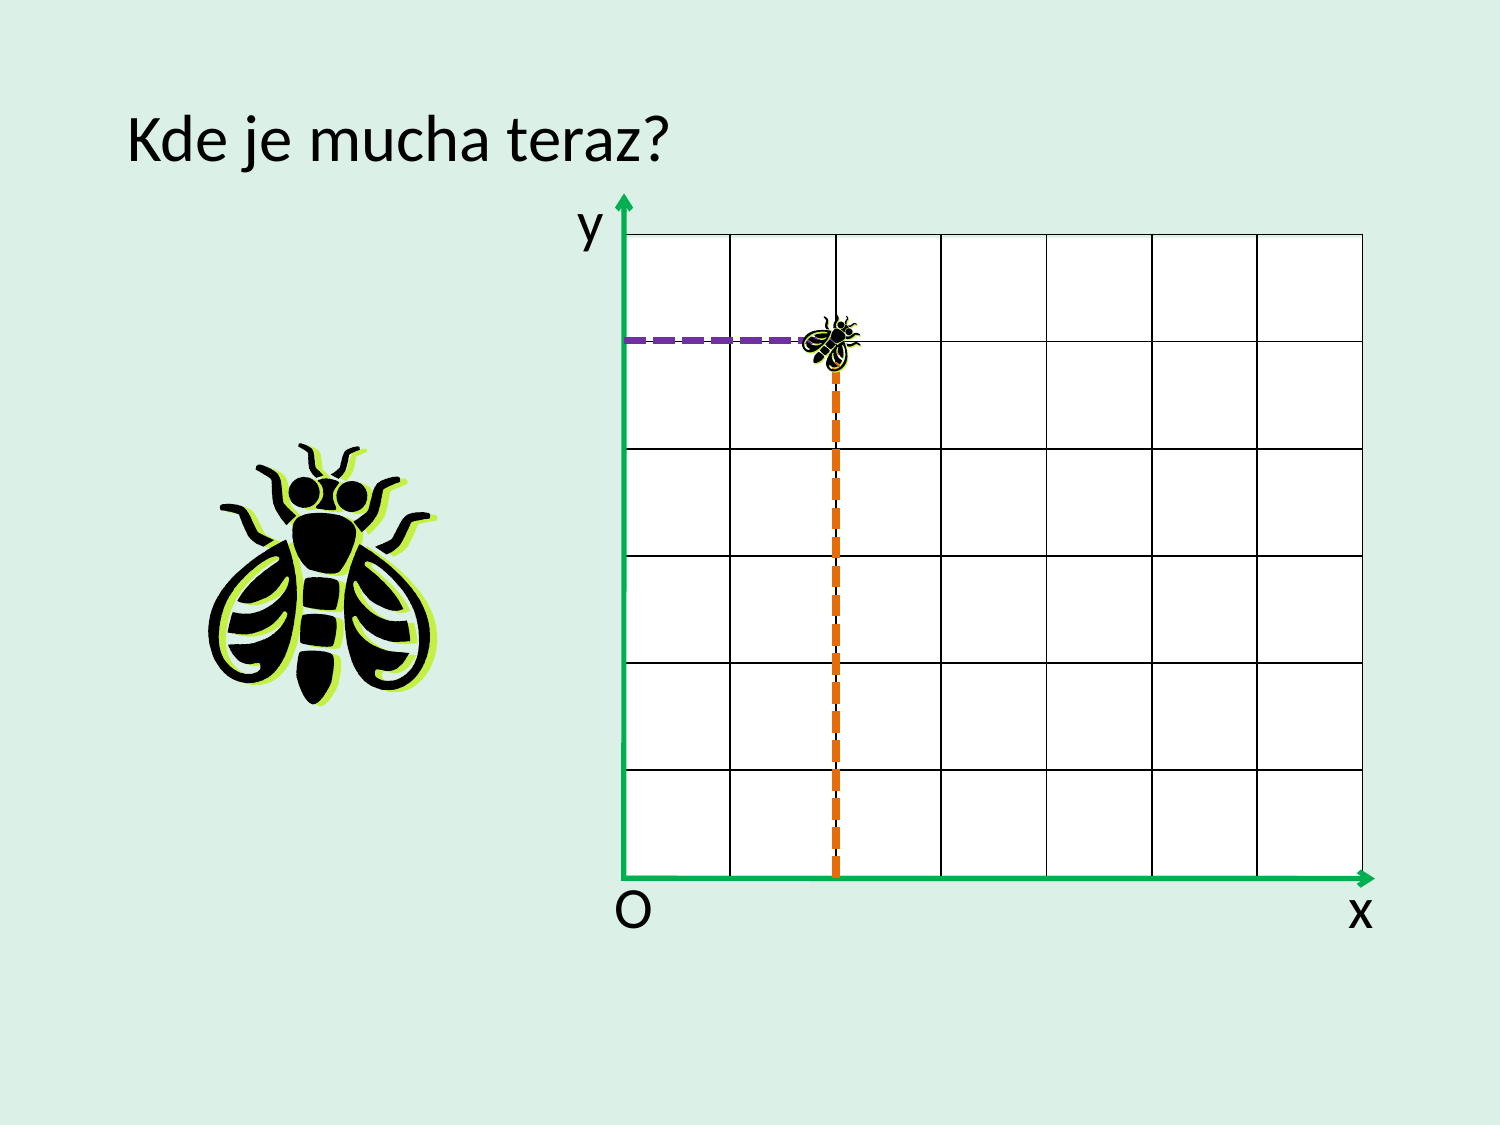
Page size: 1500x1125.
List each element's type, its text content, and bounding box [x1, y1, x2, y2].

picture [802, 313, 862, 374]
table_cell [942, 771, 1046, 875]
table_cell [731, 450, 835, 535]
table_cell [1258, 557, 1362, 662]
table_cell [1153, 664, 1256, 769]
table_cell [731, 664, 835, 769]
table_cell [627, 623, 729, 662]
table_cell [1153, 450, 1256, 555]
text_box x [1334, 862, 1397, 948]
table_cell [837, 557, 940, 613]
table_cell [627, 557, 729, 613]
table_header [1153, 235, 1256, 341]
table_cell [627, 450, 729, 535]
table_cell [627, 545, 729, 555]
table_cell [837, 450, 940, 535]
table_cell [627, 664, 729, 769]
table_cell [942, 342, 1046, 448]
table_cell [1047, 771, 1151, 875]
text_box O [599, 862, 663, 948]
table_header [942, 235, 1046, 341]
table_cell [1258, 771, 1362, 876]
table_cell [1047, 450, 1151, 555]
table_cell [731, 557, 835, 613]
table_cell [1153, 771, 1256, 875]
table_cell [942, 623, 1046, 662]
table_cell [942, 450, 1046, 555]
table_cell [942, 664, 1046, 769]
table_header [1047, 235, 1151, 341]
table_cell [1047, 664, 1151, 769]
table_cell [1153, 342, 1256, 448]
table_cell [837, 664, 940, 769]
table_cell [731, 771, 835, 875]
table_cell [1047, 342, 1151, 448]
table_cell [942, 557, 1046, 613]
table_cell [837, 342, 940, 448]
table_cell [1258, 664, 1362, 769]
table_cell [1153, 557, 1256, 662]
table_cell [731, 545, 832, 555]
table_cell [840, 545, 940, 555]
table_header [627, 235, 729, 339]
table_cell [837, 771, 940, 875]
table_header [837, 235, 940, 341]
table_cell [731, 623, 835, 662]
table_cell [627, 349, 729, 448]
text_box Kde je mucha teraz? [112, 87, 1363, 183]
table_cell [731, 349, 835, 448]
table_header [1258, 235, 1362, 341]
table_cell [1258, 342, 1362, 448]
table_cell [627, 771, 729, 875]
table_cell [1258, 450, 1362, 555]
table_cell [1047, 557, 1151, 662]
table_header [731, 235, 835, 339]
picture [188, 453, 460, 719]
text_box y [562, 183, 663, 262]
table_cell [837, 623, 940, 662]
